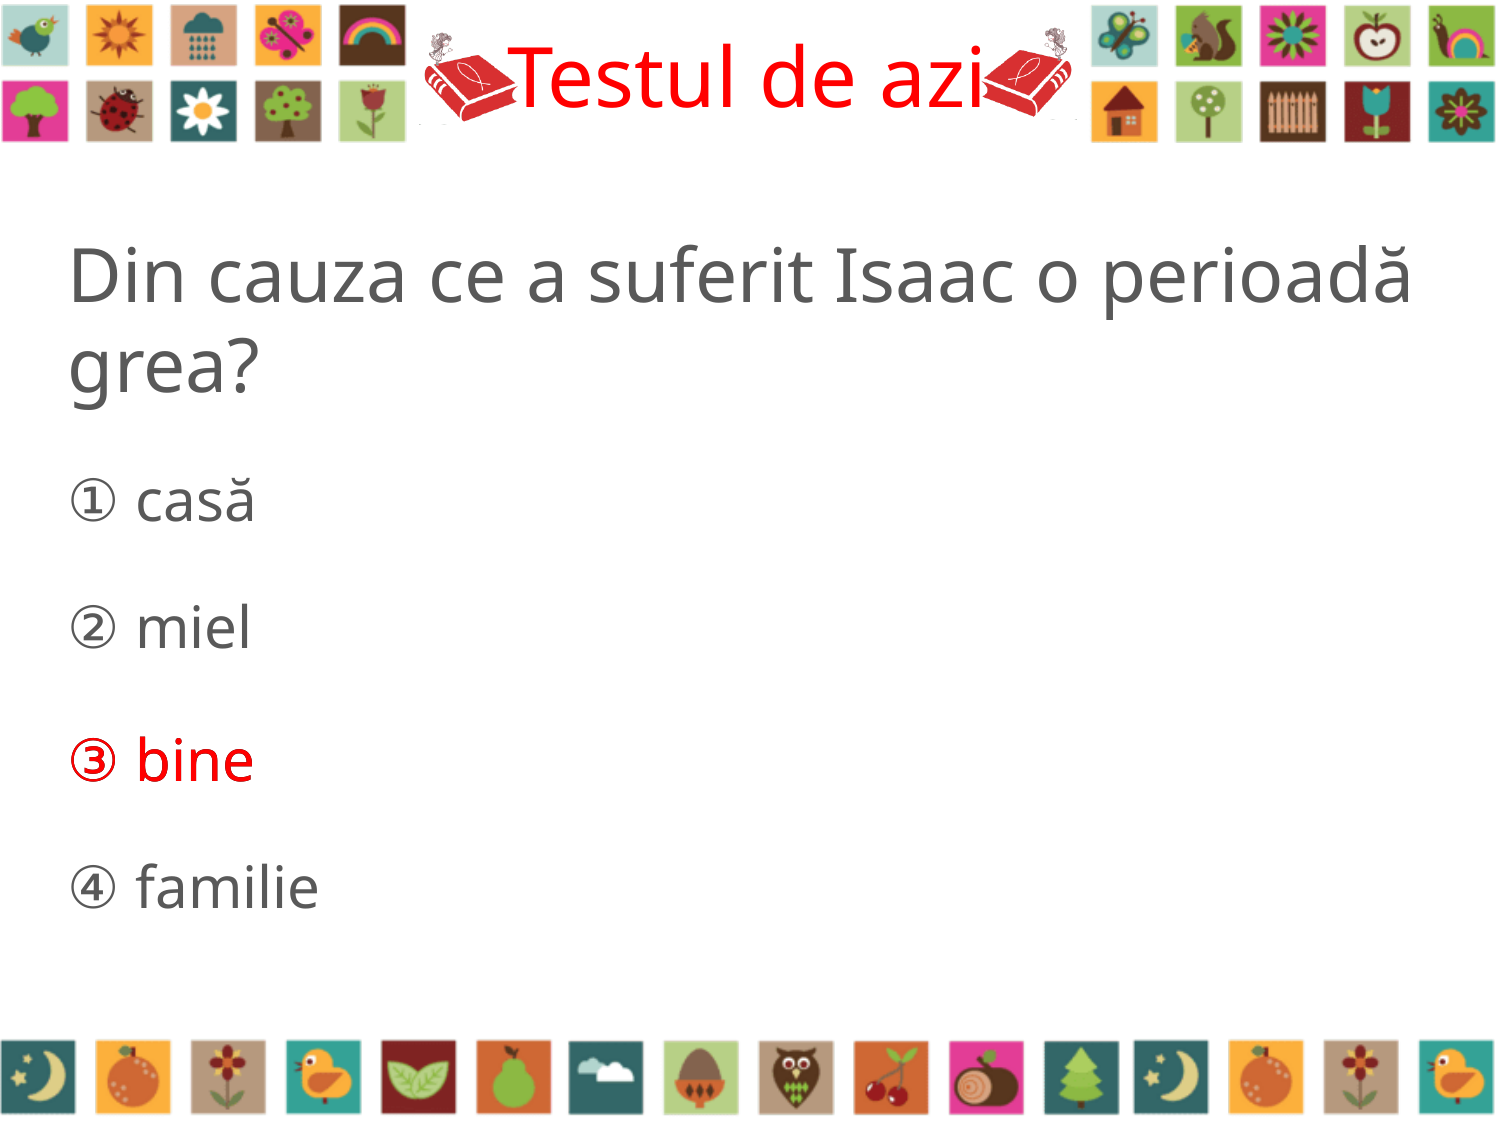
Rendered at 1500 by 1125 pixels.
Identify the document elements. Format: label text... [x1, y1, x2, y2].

text_box Din cauza ce a suferit Isaac o perioadă grea? [53, 219, 1436, 415]
text_box ① casă [53, 456, 1436, 541]
picture [0, 3, 550, 150]
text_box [0, 1028, 1500, 1118]
text_box ② miel [53, 582, 1436, 668]
text_box ④ familie [53, 842, 1483, 928]
picture [950, 3, 1500, 150]
text_box ③ bine [53, 716, 1483, 801]
text_box Testul de azi [547, 16, 1078, 131]
